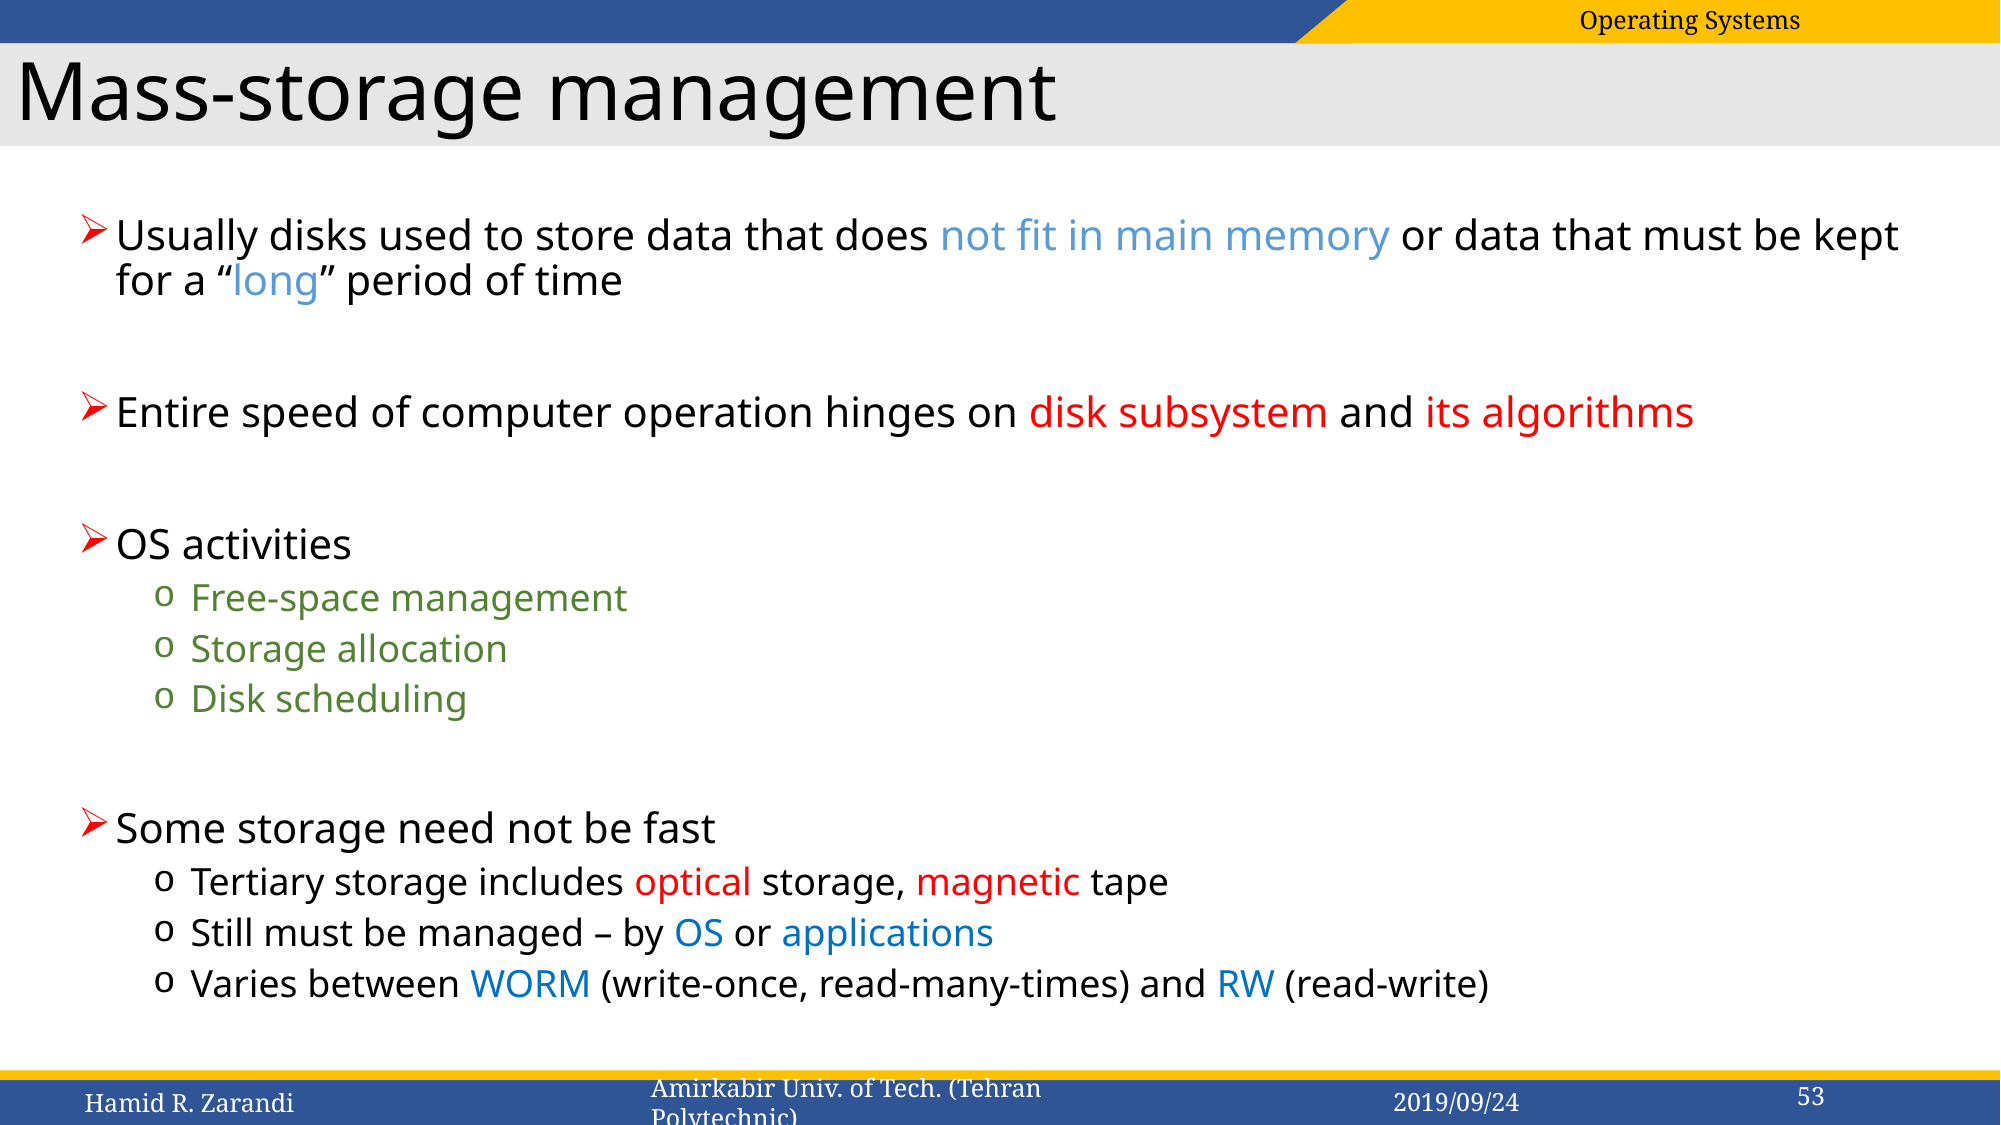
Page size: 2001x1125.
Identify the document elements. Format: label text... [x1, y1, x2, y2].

title Mass-storage management [0, 43, 2000, 146]
list Usually disks used to store data that does not fit in main memory or data that must be kept for a “long” period of time Entire speed of computer operation hinges on disk subsystem and its algorithms OS activities Free-space management Storage allocation Disk scheduling Some storage need not be fast Tertiary storage includes optical storage, magnetic tape Still must be managed – by OS or applications Varies between WORM (write-once, read-many-times) and RW (read-write) [63, 207, 1937, 1014]
